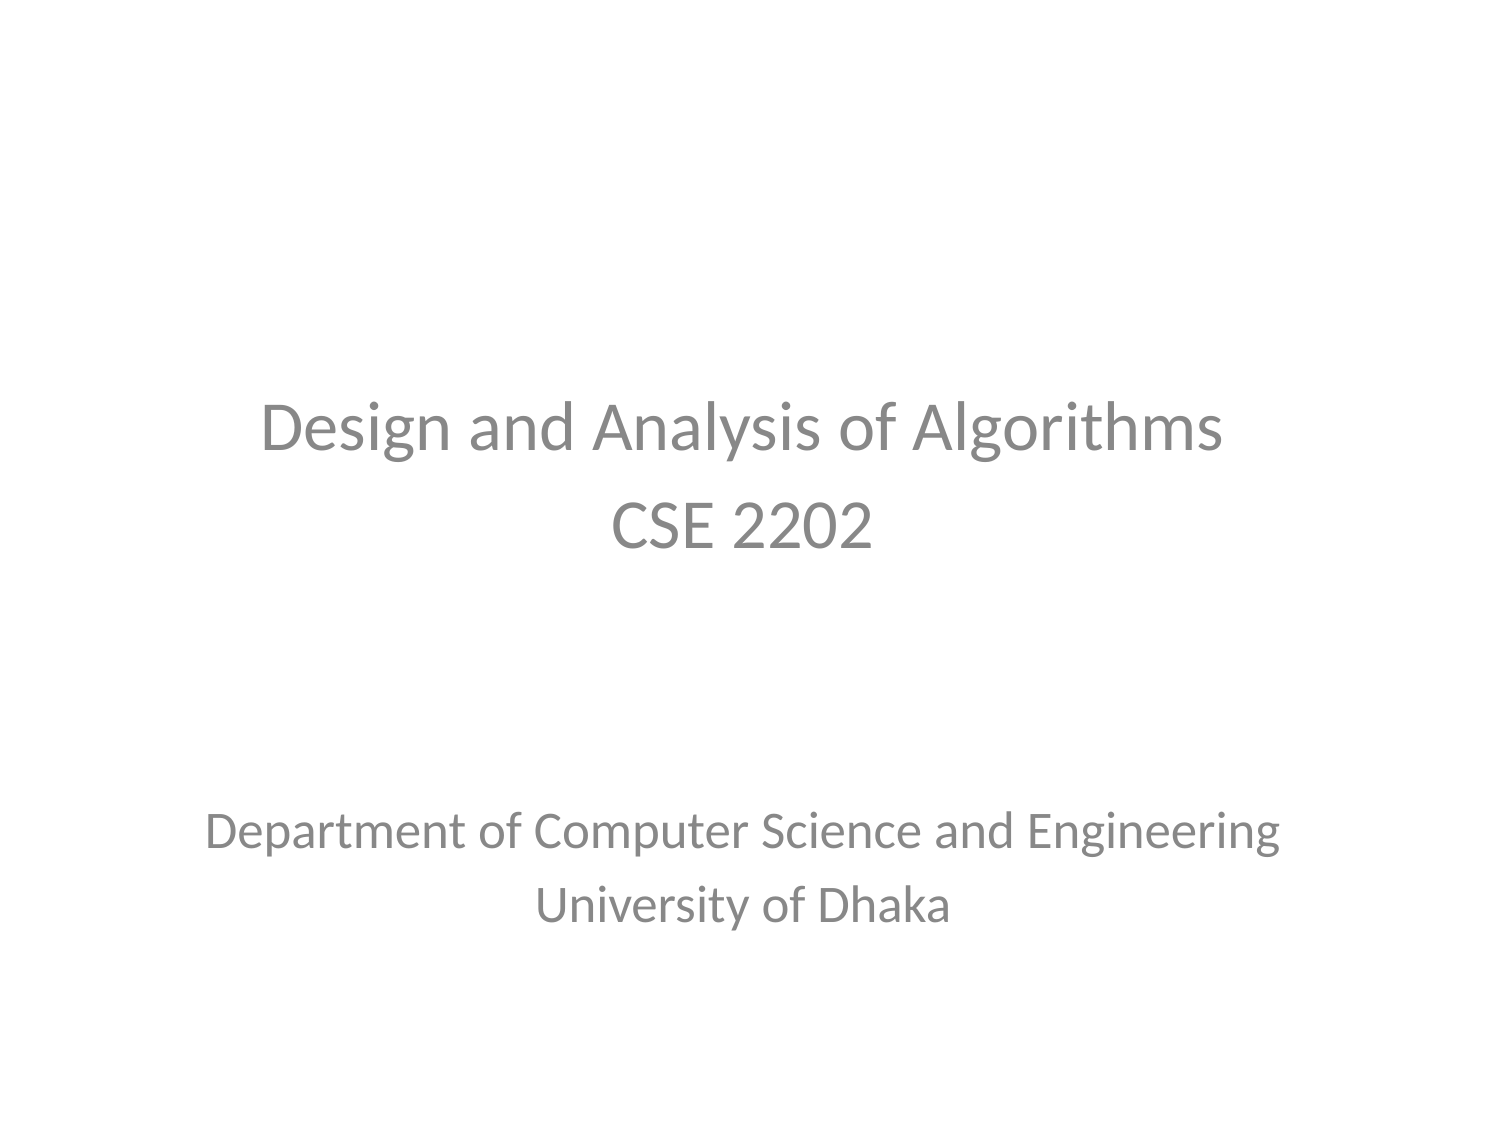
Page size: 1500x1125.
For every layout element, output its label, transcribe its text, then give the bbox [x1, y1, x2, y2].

subtitle Design and Analysis of Algorithms CSE 2202 Department of Computer Science and Engineering University of Dhaka [11, 175, 1475, 948]
